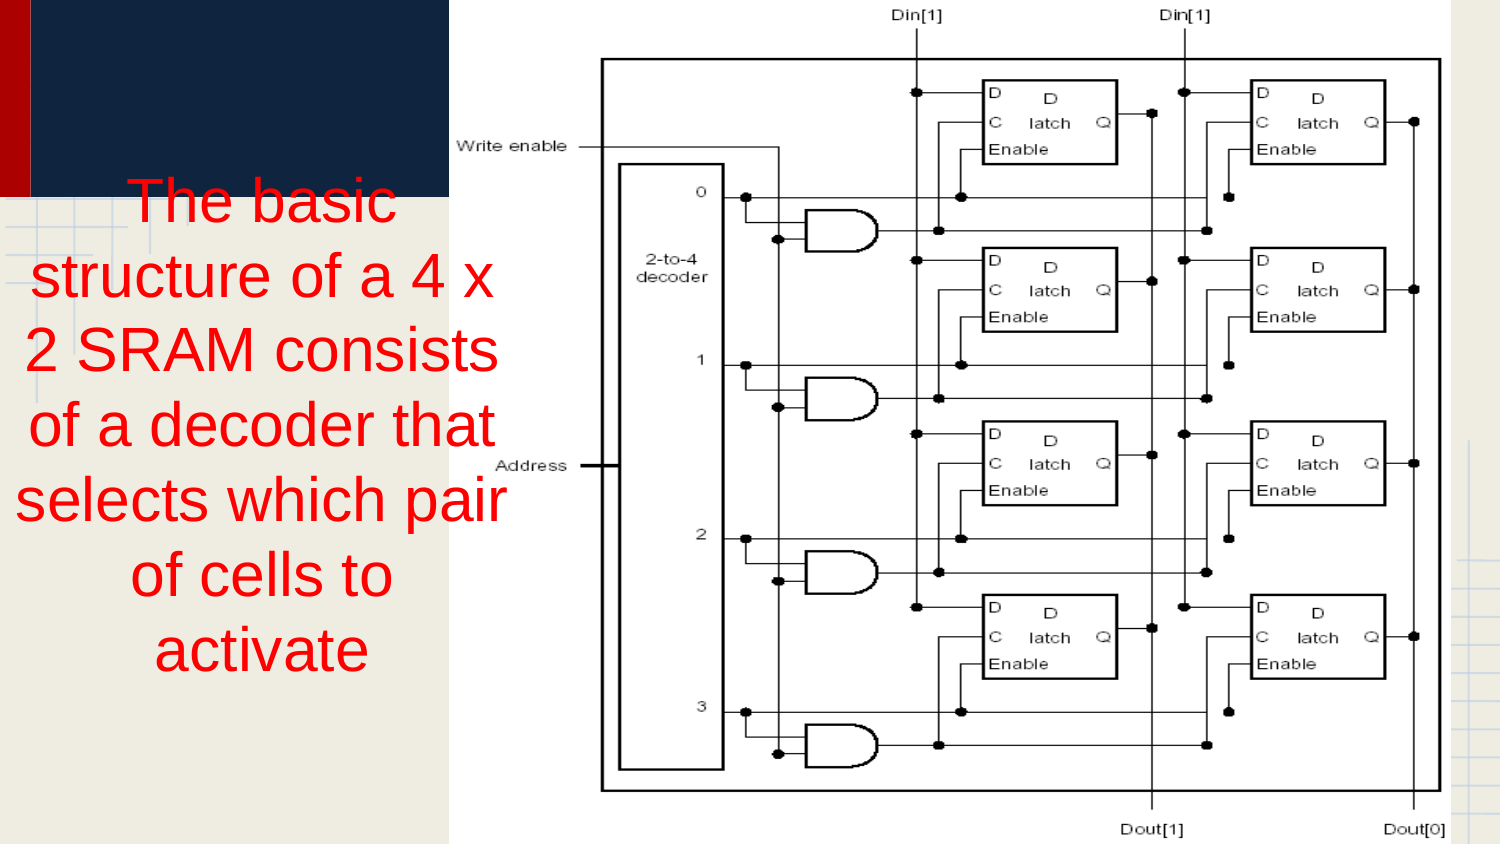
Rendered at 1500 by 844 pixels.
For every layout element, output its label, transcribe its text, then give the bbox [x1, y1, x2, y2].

text_box The basic structure of a 4 x 2 SRAM consists of a decoder that selects which pair of cells to activate [0, 0, 447, 844]
picture [449, 0, 1452, 844]
